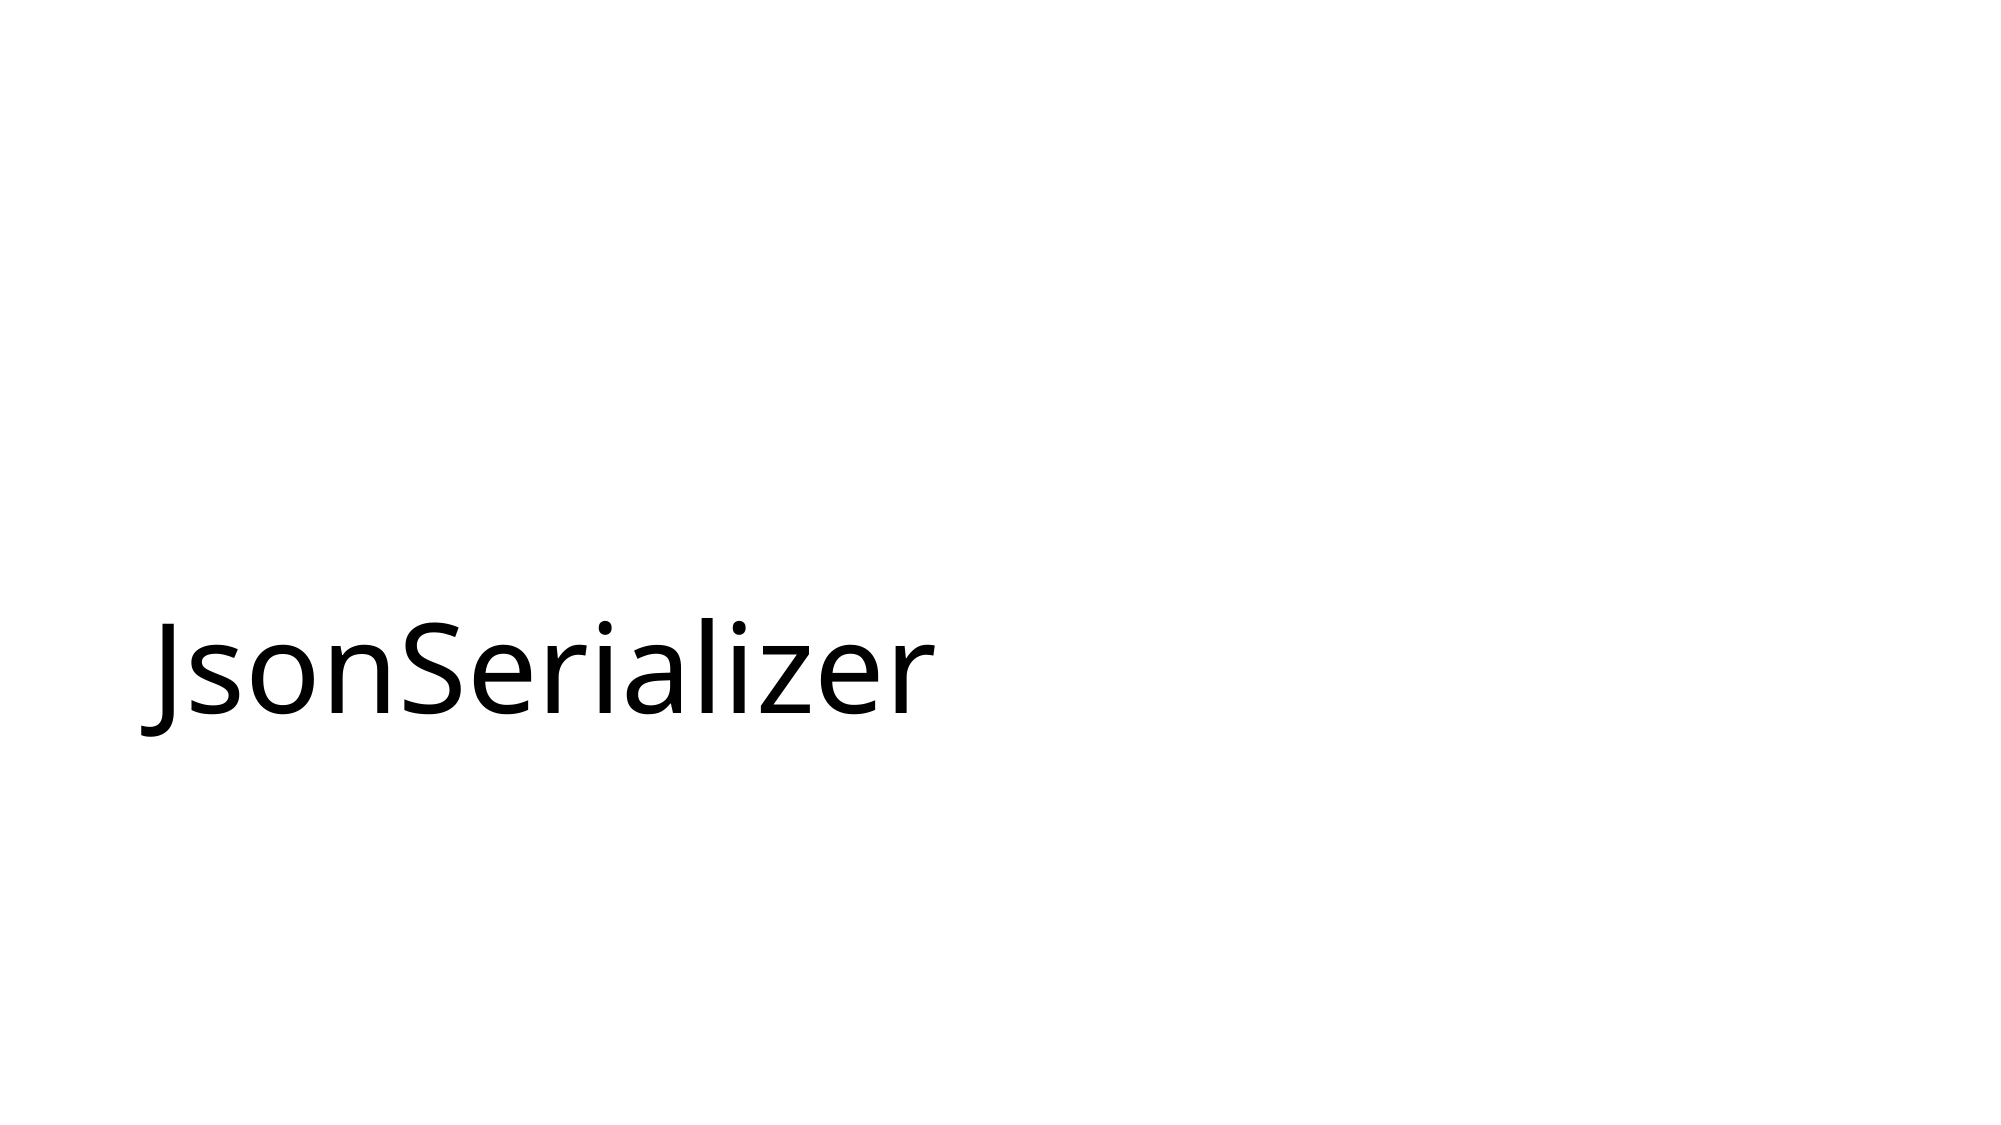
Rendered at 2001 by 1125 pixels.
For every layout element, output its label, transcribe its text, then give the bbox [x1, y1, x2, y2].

title JsonSerializer [136, 280, 1862, 749]
